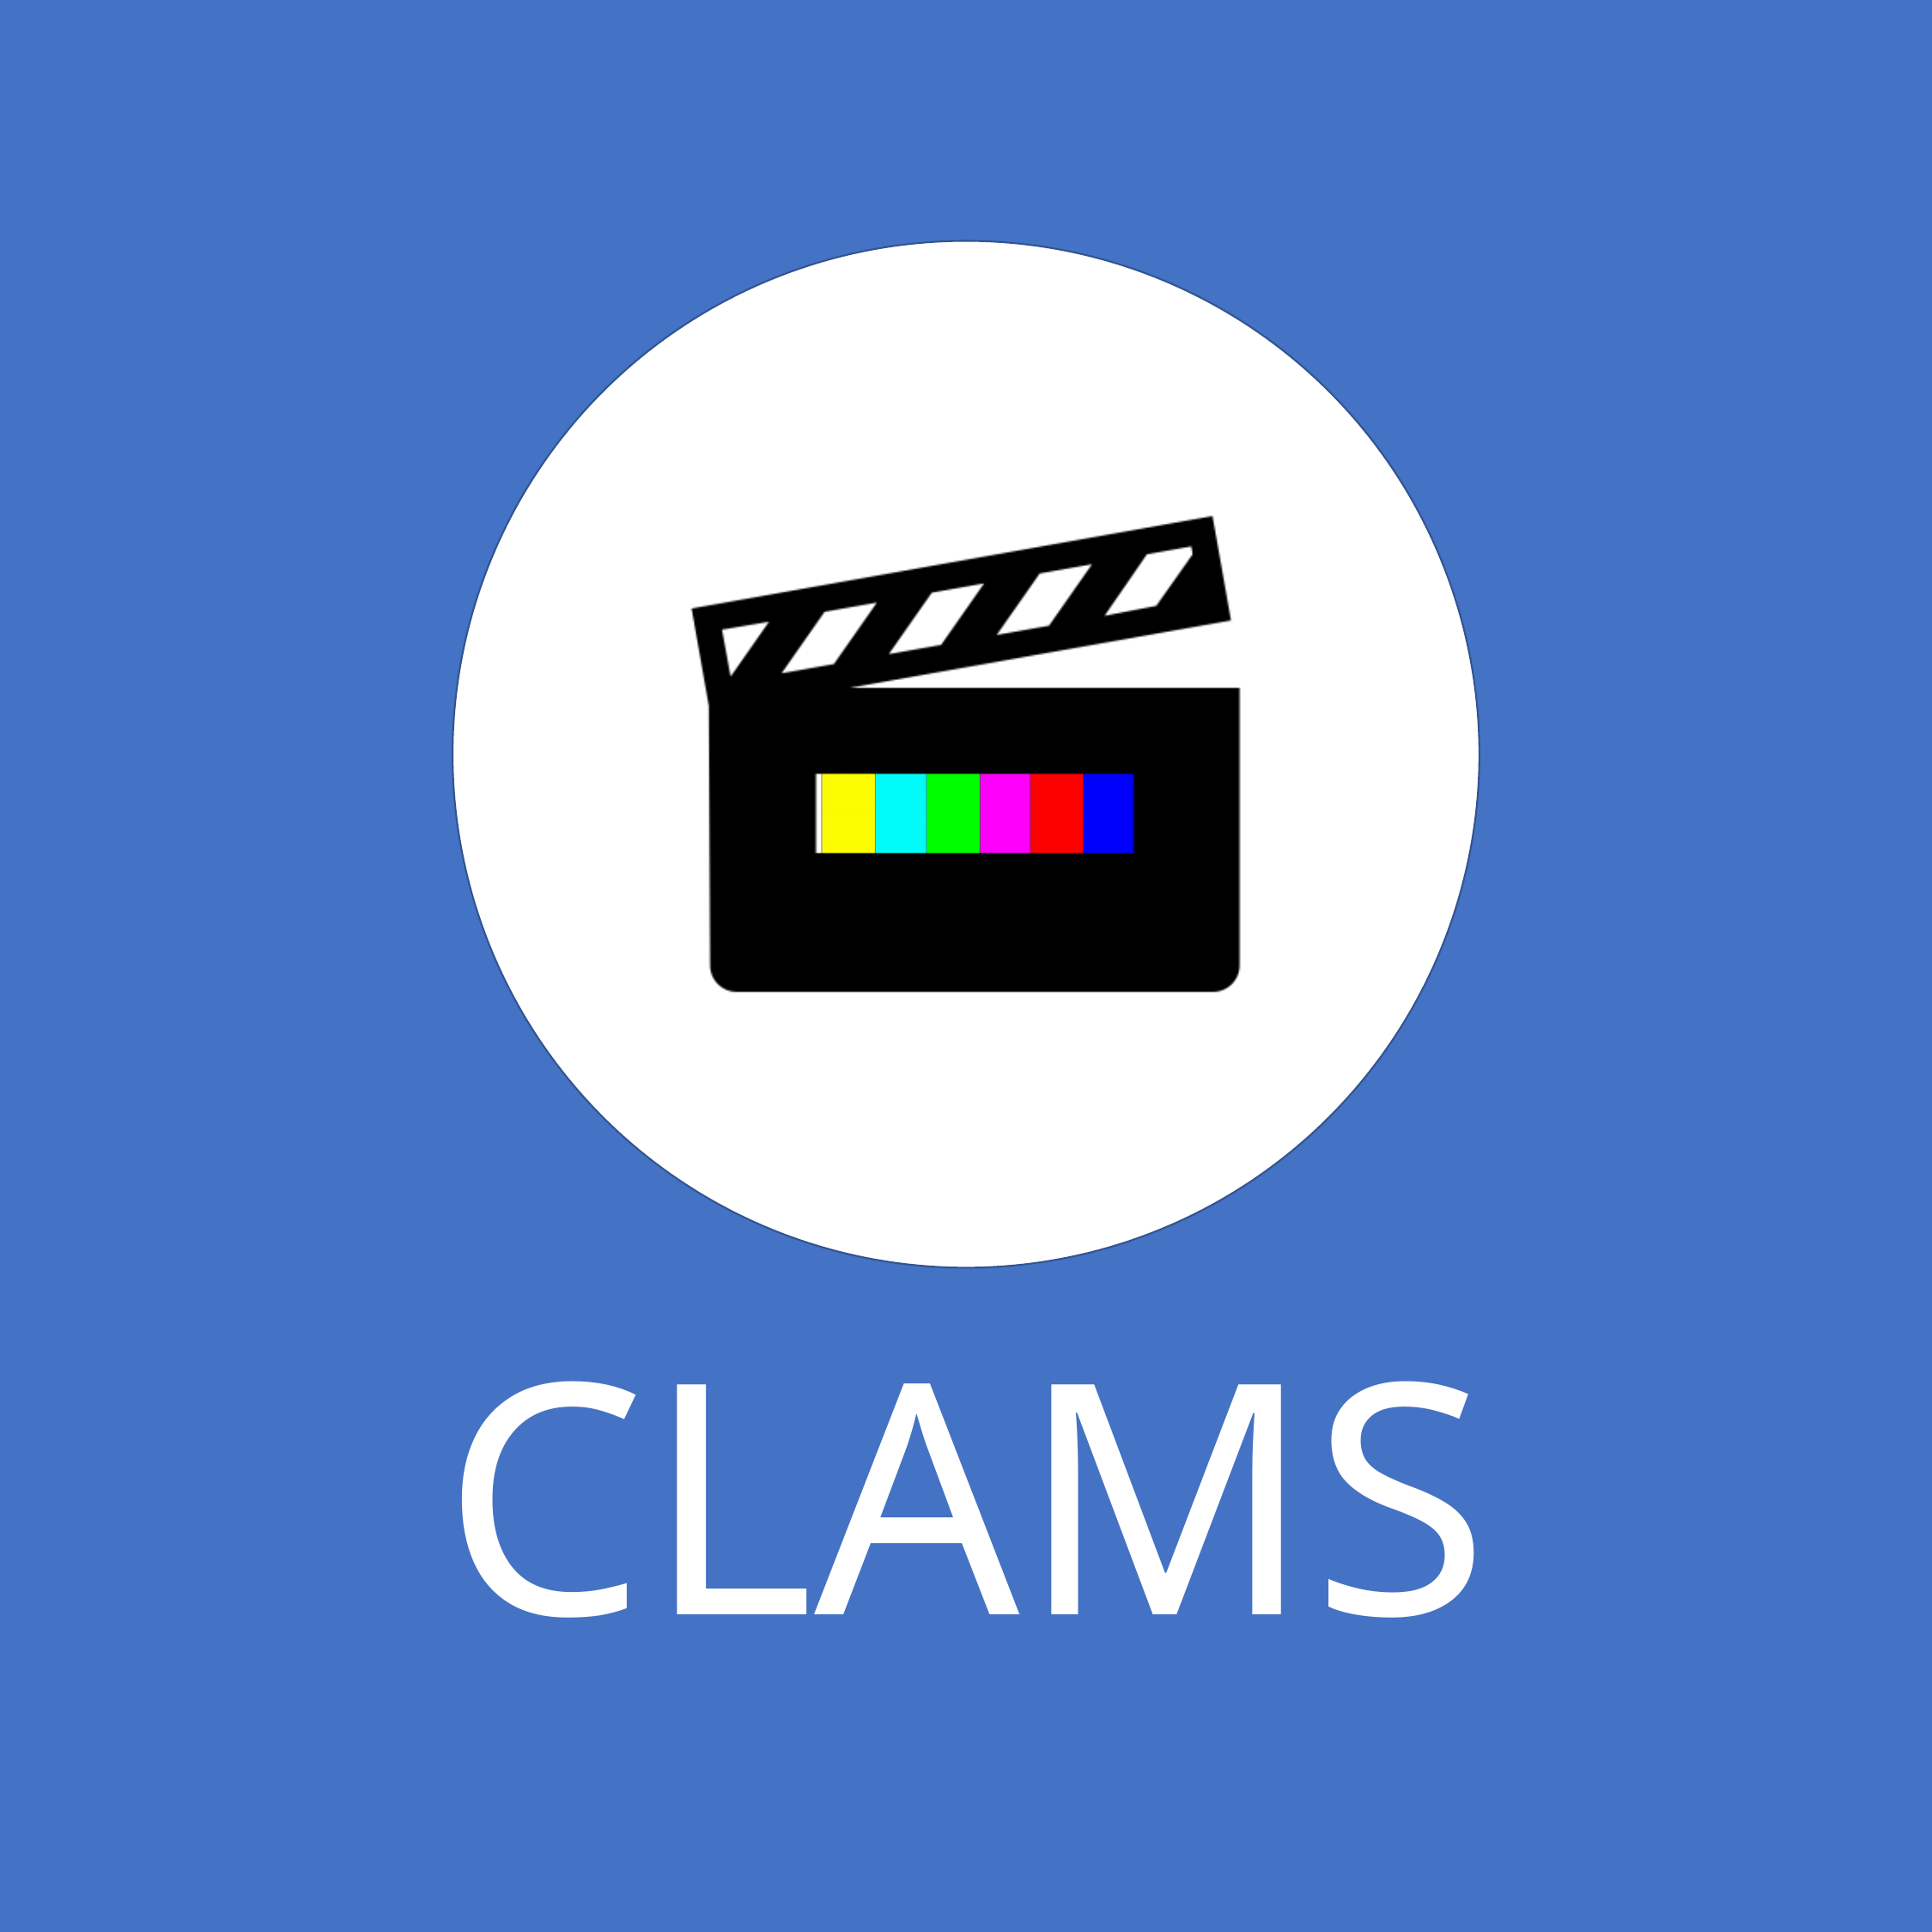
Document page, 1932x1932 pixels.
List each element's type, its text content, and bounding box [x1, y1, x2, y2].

text_box CLAMS [368, 1439, 1564, 1692]
text_box [452, 240, 1480, 1269]
picture [648, 437, 1284, 1072]
